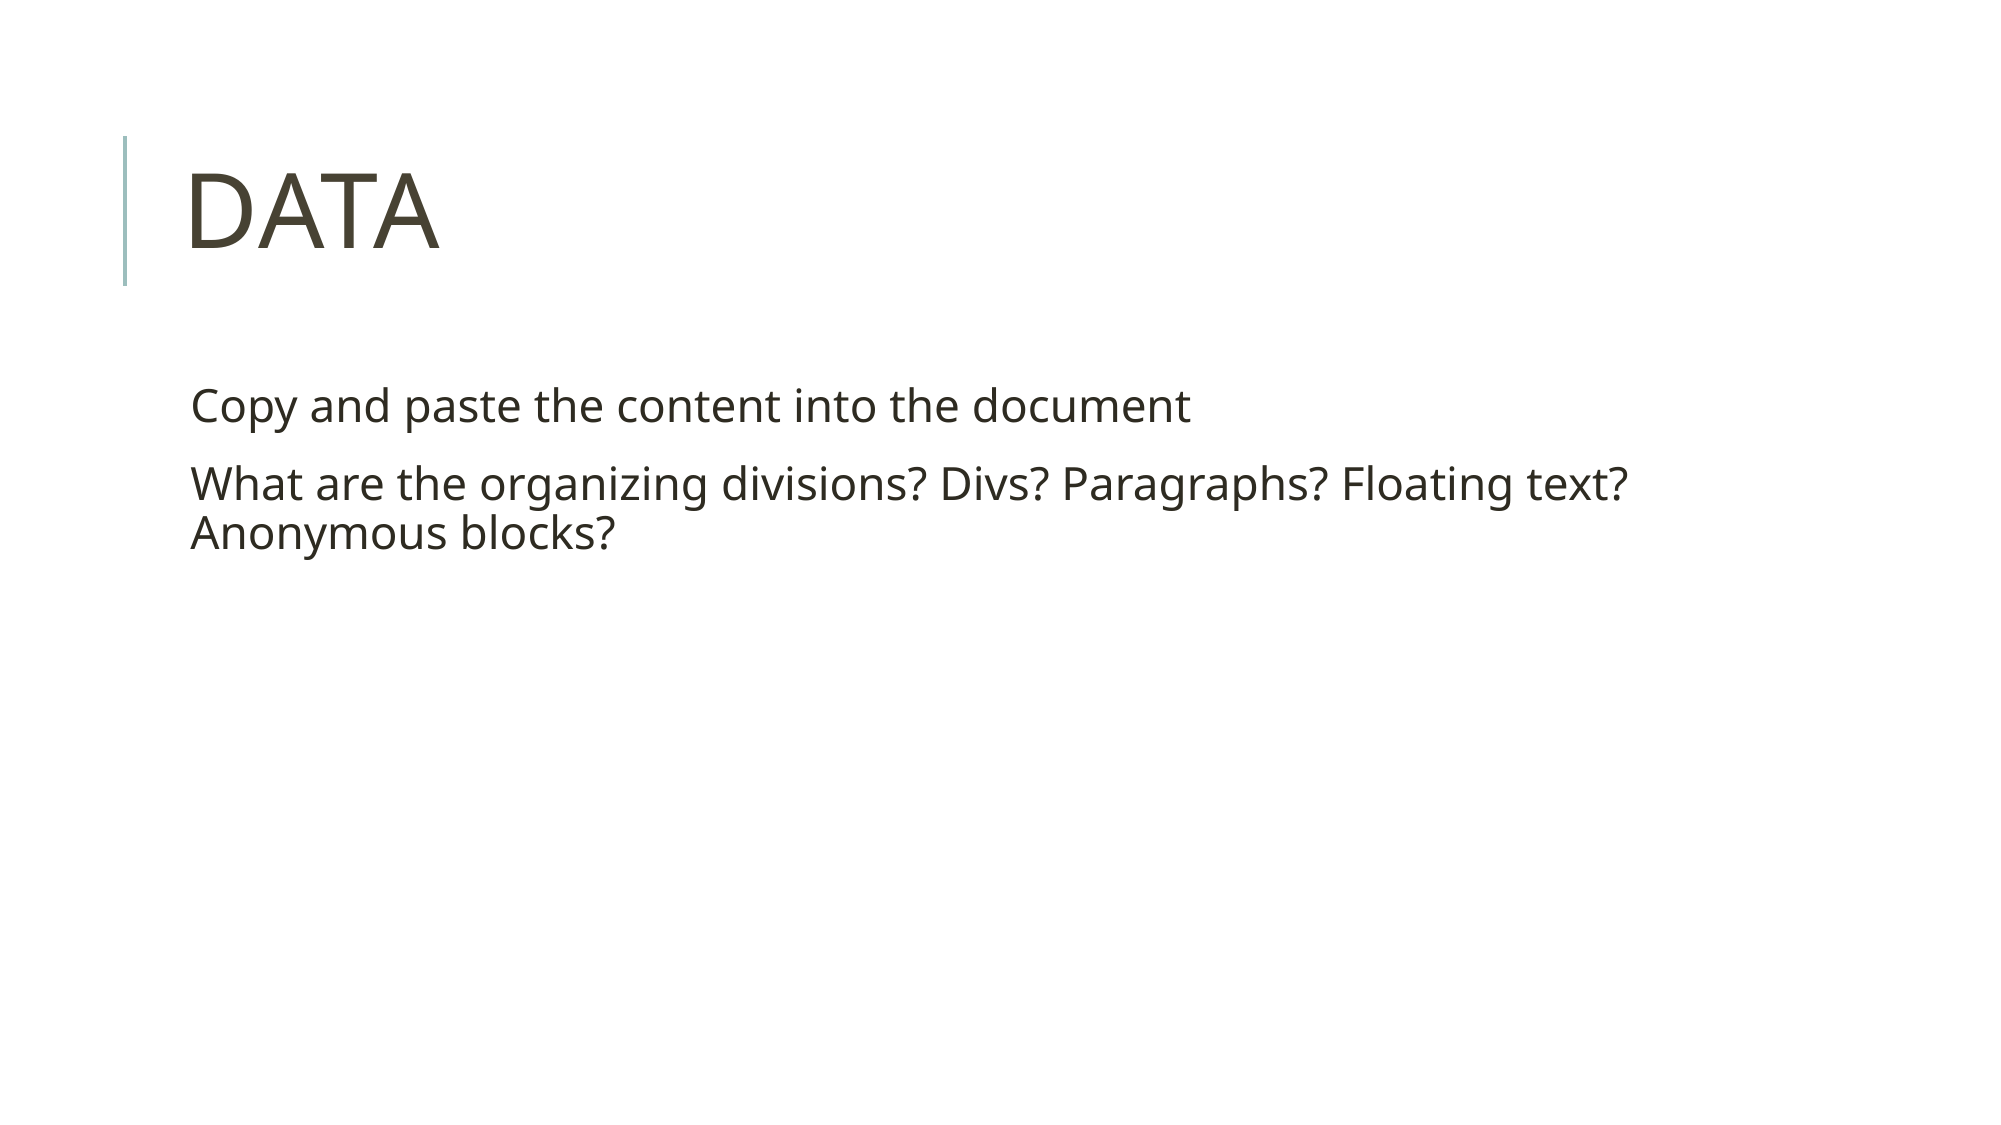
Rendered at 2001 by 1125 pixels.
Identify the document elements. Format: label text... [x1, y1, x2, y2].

title Data [168, 96, 1763, 342]
list Copy and paste the content into the document What are the organizing divisions? Divs? Paragraphs? Floating text? Anonymous blocks? [168, 375, 1763, 1035]
